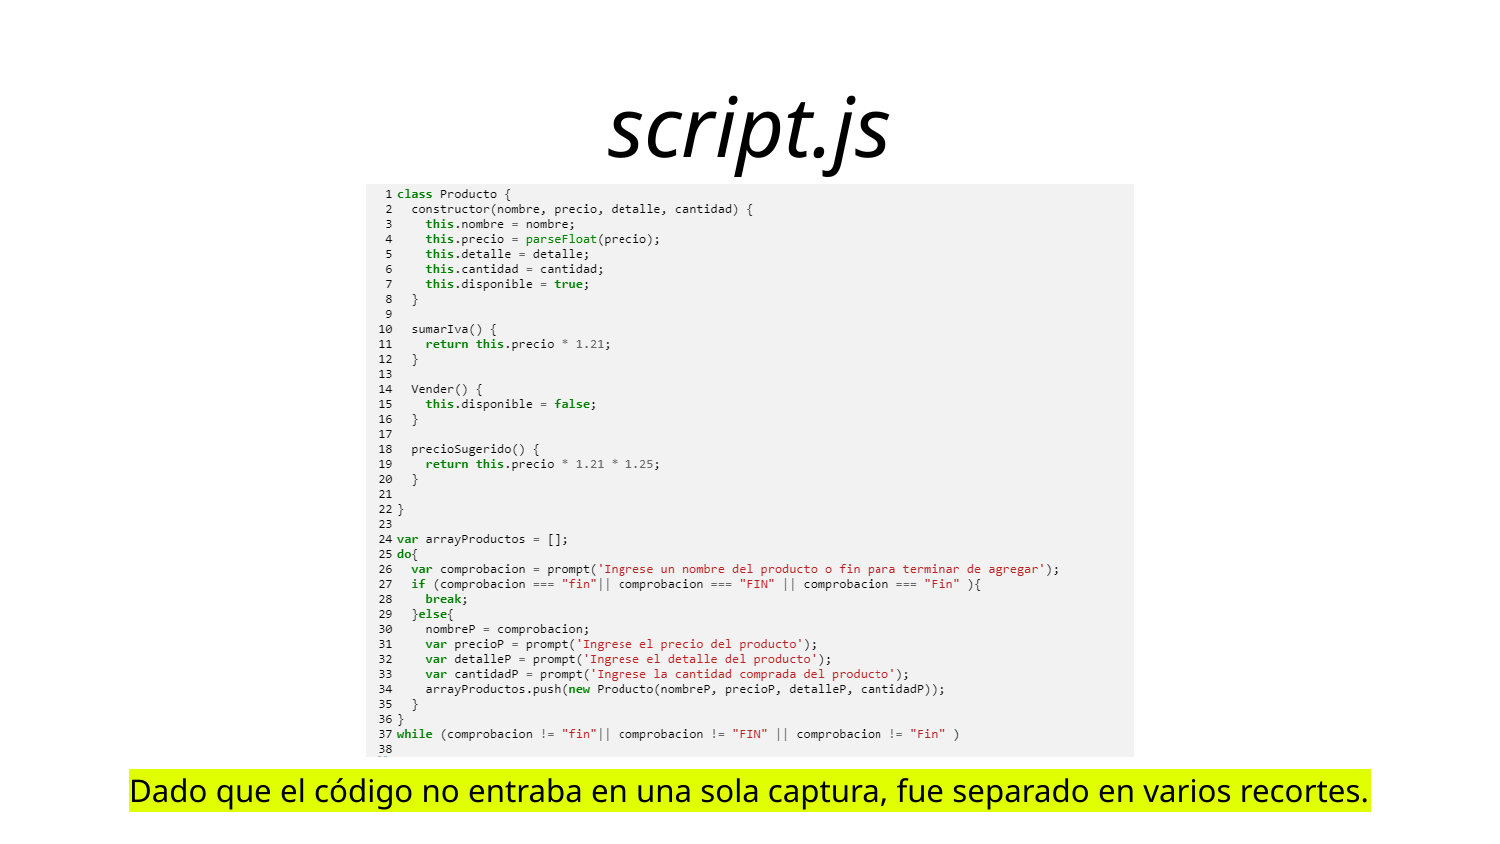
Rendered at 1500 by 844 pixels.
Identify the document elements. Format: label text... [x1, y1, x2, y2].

text_box script.js [210, 58, 1290, 221]
picture [365, 183, 1135, 757]
text_box Dado que el código no entraba en una sola captura, fue separado en varios recortes. [105, 756, 1395, 844]
